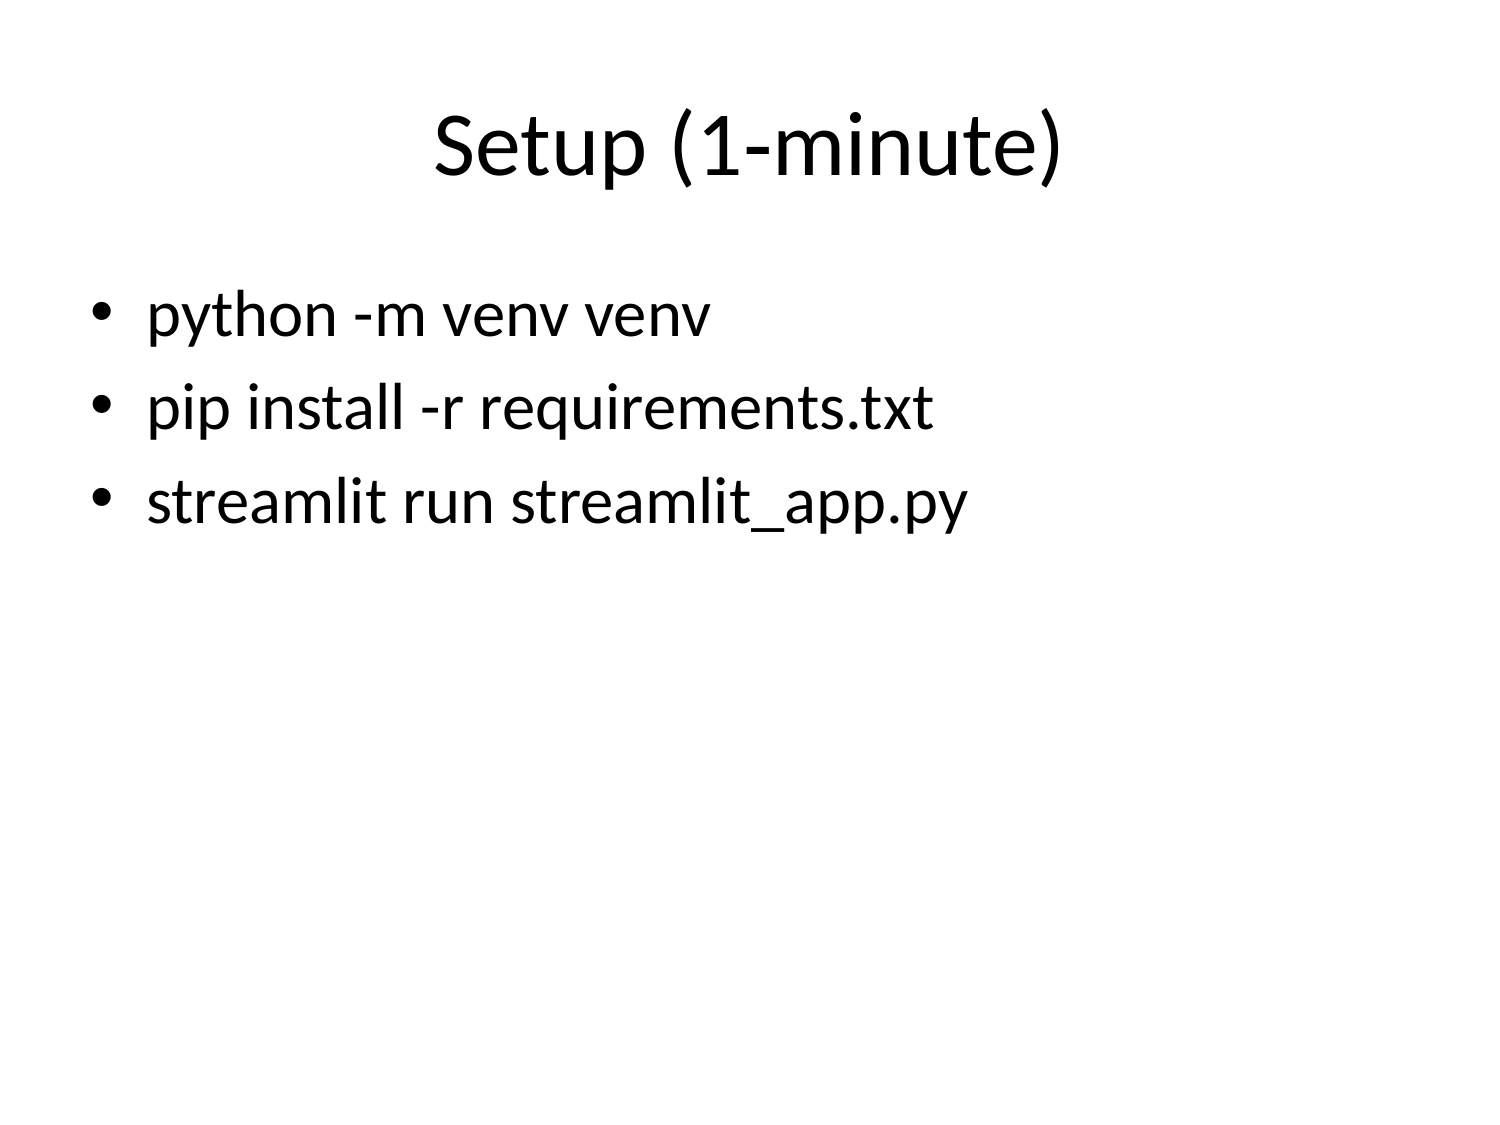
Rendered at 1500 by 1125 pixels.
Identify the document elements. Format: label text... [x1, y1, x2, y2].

list python -m venv venv pip install -r requirements.txt streamlit run streamlit_app.py [75, 262, 1425, 1005]
title Setup (1‑minute) [75, 45, 1425, 233]
